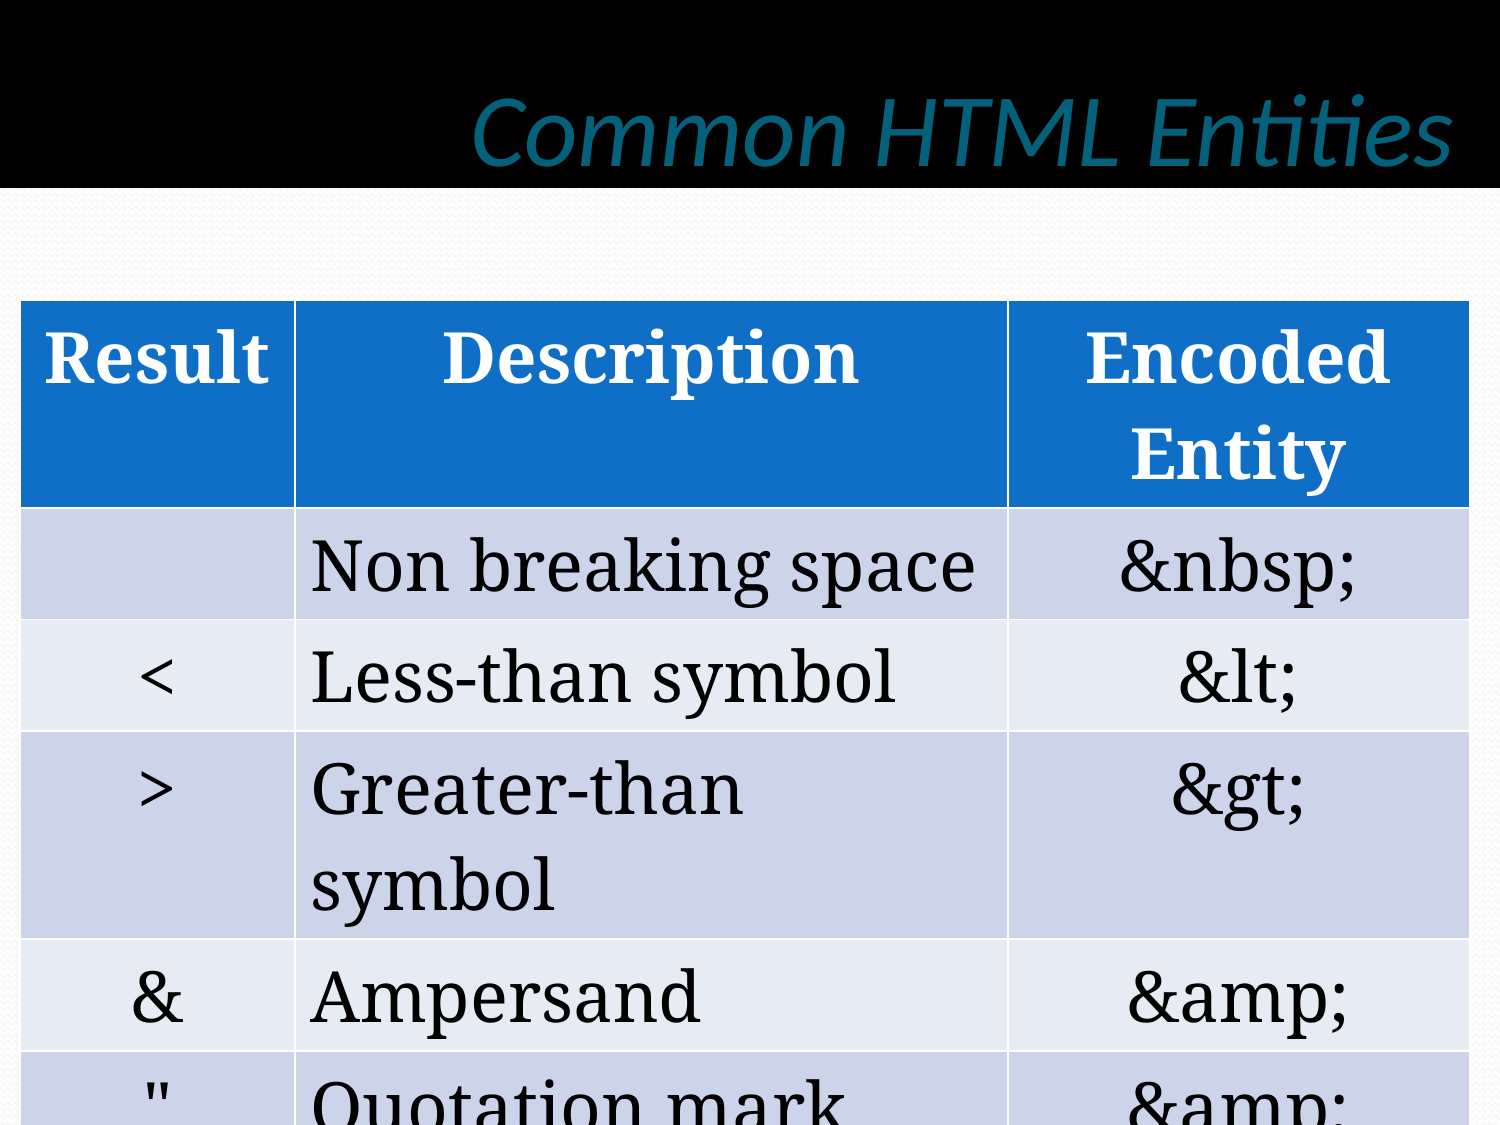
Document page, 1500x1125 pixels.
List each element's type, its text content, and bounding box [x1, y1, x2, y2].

table_cell &lt; [1009, 620, 1469, 730]
table_header Result [21, 301, 294, 507]
table_cell &gt; [1009, 732, 1469, 938]
table_cell &amp; [1009, 940, 1469, 1050]
table_cell &nbsp; [1009, 509, 1469, 619]
table_cell Non breaking space [296, 509, 1007, 619]
table_header Description [296, 301, 1007, 507]
table_header Encoded Entity [1009, 301, 1469, 507]
table_cell Greater-than symbol [296, 732, 1007, 938]
table_cell > [21, 732, 294, 938]
table_cell < [21, 620, 294, 730]
table_cell Less-than symbol [296, 620, 1007, 730]
table_cell [21, 509, 294, 619]
title Common HTML Entities [0, 0, 1500, 188]
table_cell " [21, 1052, 294, 1125]
table_cell Ampersand [296, 940, 1007, 1050]
table_cell &amp; [1009, 1052, 1469, 1125]
table_cell Quotation mark [296, 1052, 1007, 1125]
table_cell & [21, 940, 294, 1050]
